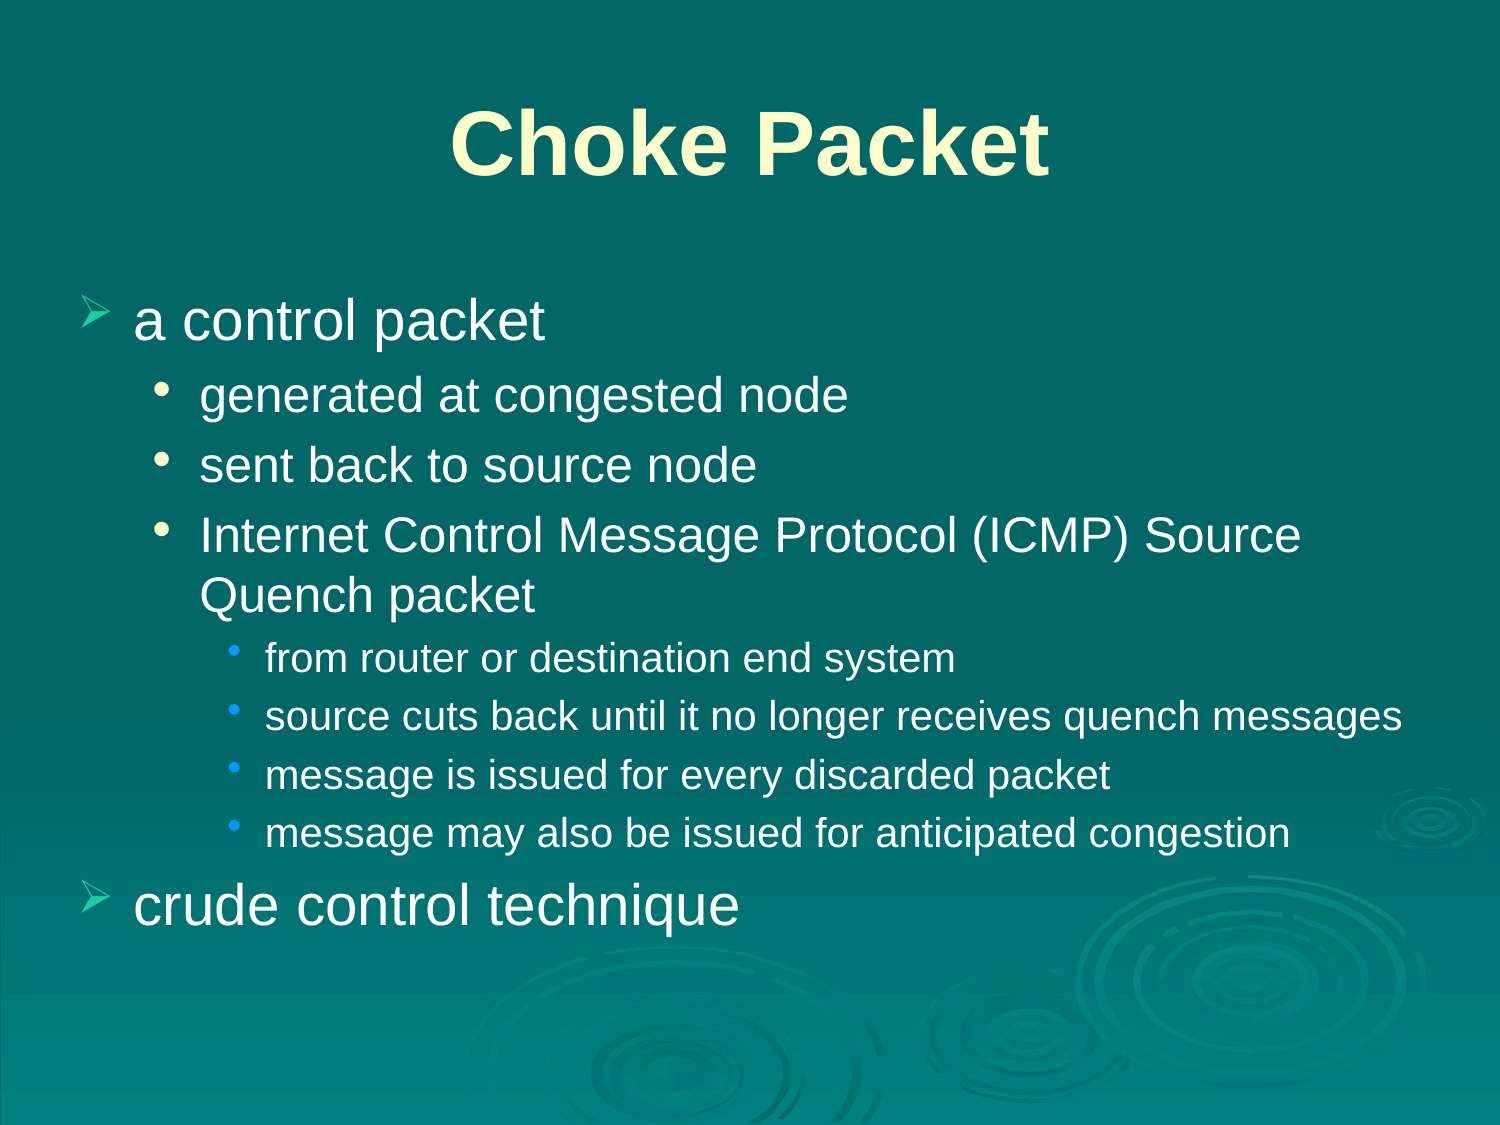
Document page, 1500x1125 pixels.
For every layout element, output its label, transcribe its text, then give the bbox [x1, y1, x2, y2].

list a control packet generated at congested node sent back to source node Internet Control Message Protocol (ICMP) Source Quench packet from router or destination end system source cuts back until it no longer receives quench messages message is issued for every discarded packet message may also be issued for anticipated congestion crude control technique [62, 274, 1438, 1006]
title Choke Packet [74, 45, 1426, 233]
